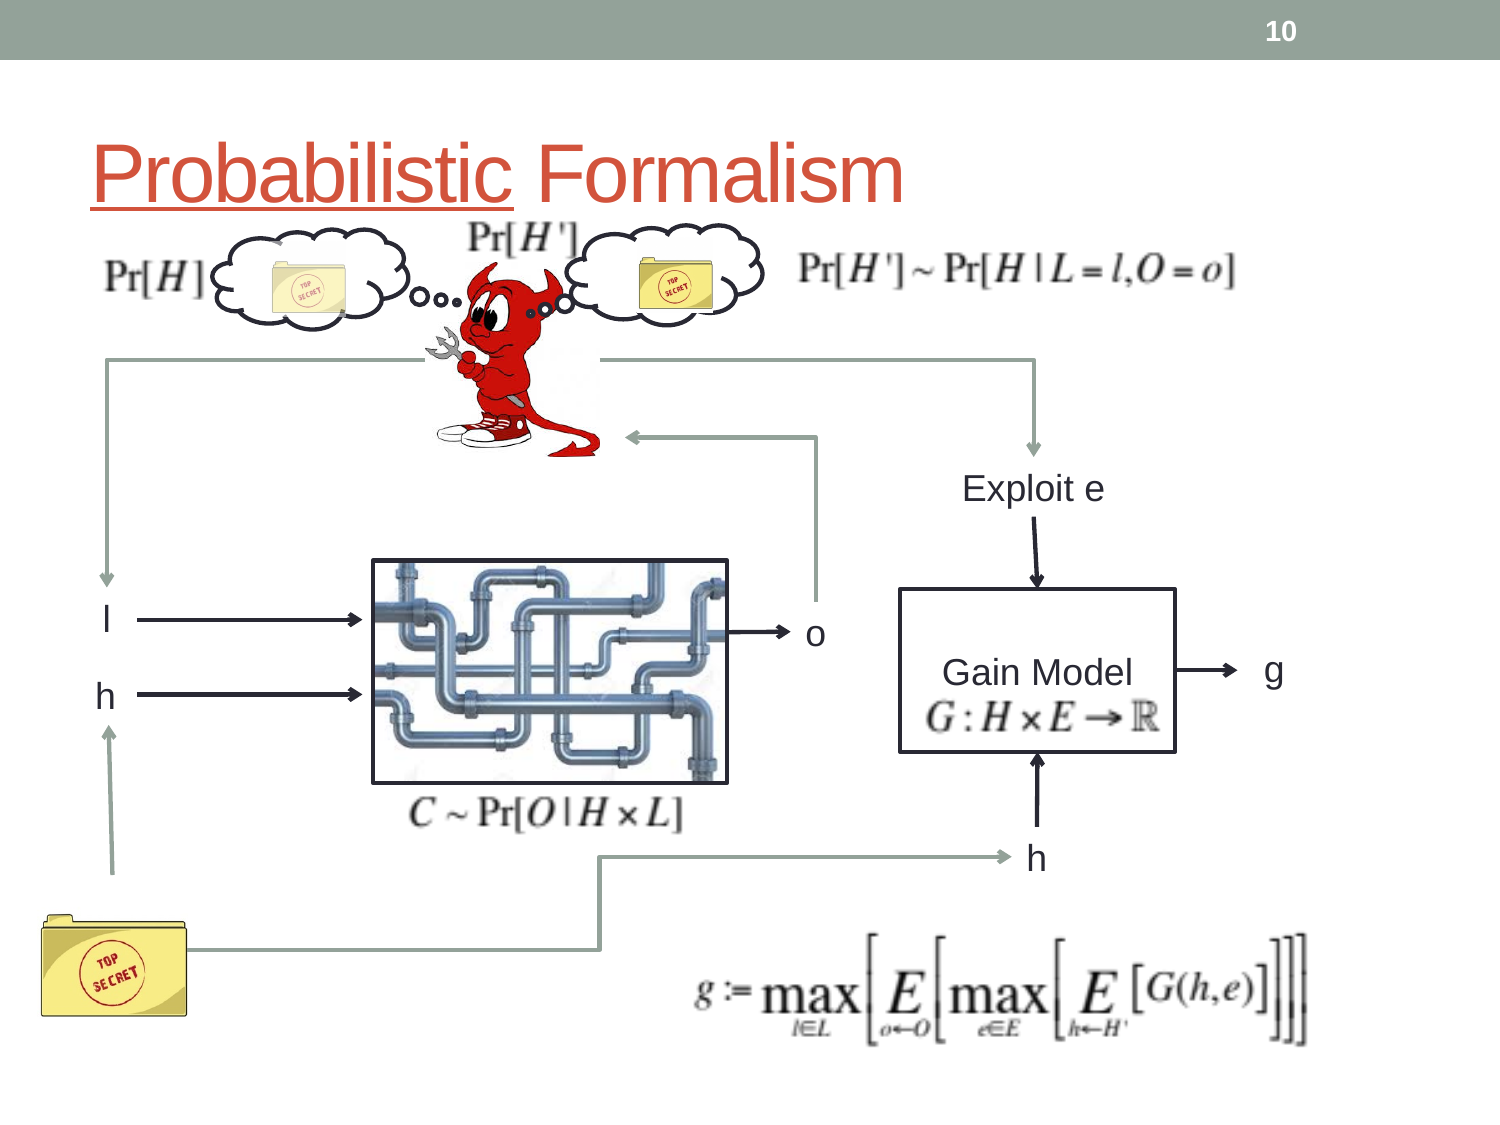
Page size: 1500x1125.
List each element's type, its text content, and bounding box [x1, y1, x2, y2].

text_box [792, 243, 1238, 294]
text_box o [790, 601, 842, 662]
text_box h [1011, 826, 1063, 887]
text_box g [1249, 637, 1300, 698]
text_box [409, 286, 421, 308]
picture [424, 262, 600, 458]
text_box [99, 253, 210, 301]
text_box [404, 787, 686, 838]
text_box [289, 325, 336, 332]
text_box h [80, 664, 131, 725]
picture [270, 241, 346, 317]
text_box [637, 466, 803, 616]
picture [37, 874, 188, 1026]
picture [374, 562, 726, 781]
text_box l [87, 587, 126, 648]
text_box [1033, 517, 1038, 590]
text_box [599, 359, 1034, 458]
title Probabilistic Formalism [75, 87, 1425, 250]
text_box [216, 236, 278, 326]
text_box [187, 856, 1012, 951]
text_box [108, 724, 113, 876]
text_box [690, 924, 1310, 1050]
picture [637, 237, 713, 313]
slide_number 10 [1250, 3, 1425, 57]
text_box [462, 212, 582, 263]
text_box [921, 691, 1163, 738]
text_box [106, 359, 426, 588]
text_box [276, 227, 411, 320]
text_box [590, 223, 765, 322]
text_box Gain Model [898, 587, 1177, 754]
text_box [644, 321, 690, 328]
text_box Exploit e [947, 456, 1121, 517]
